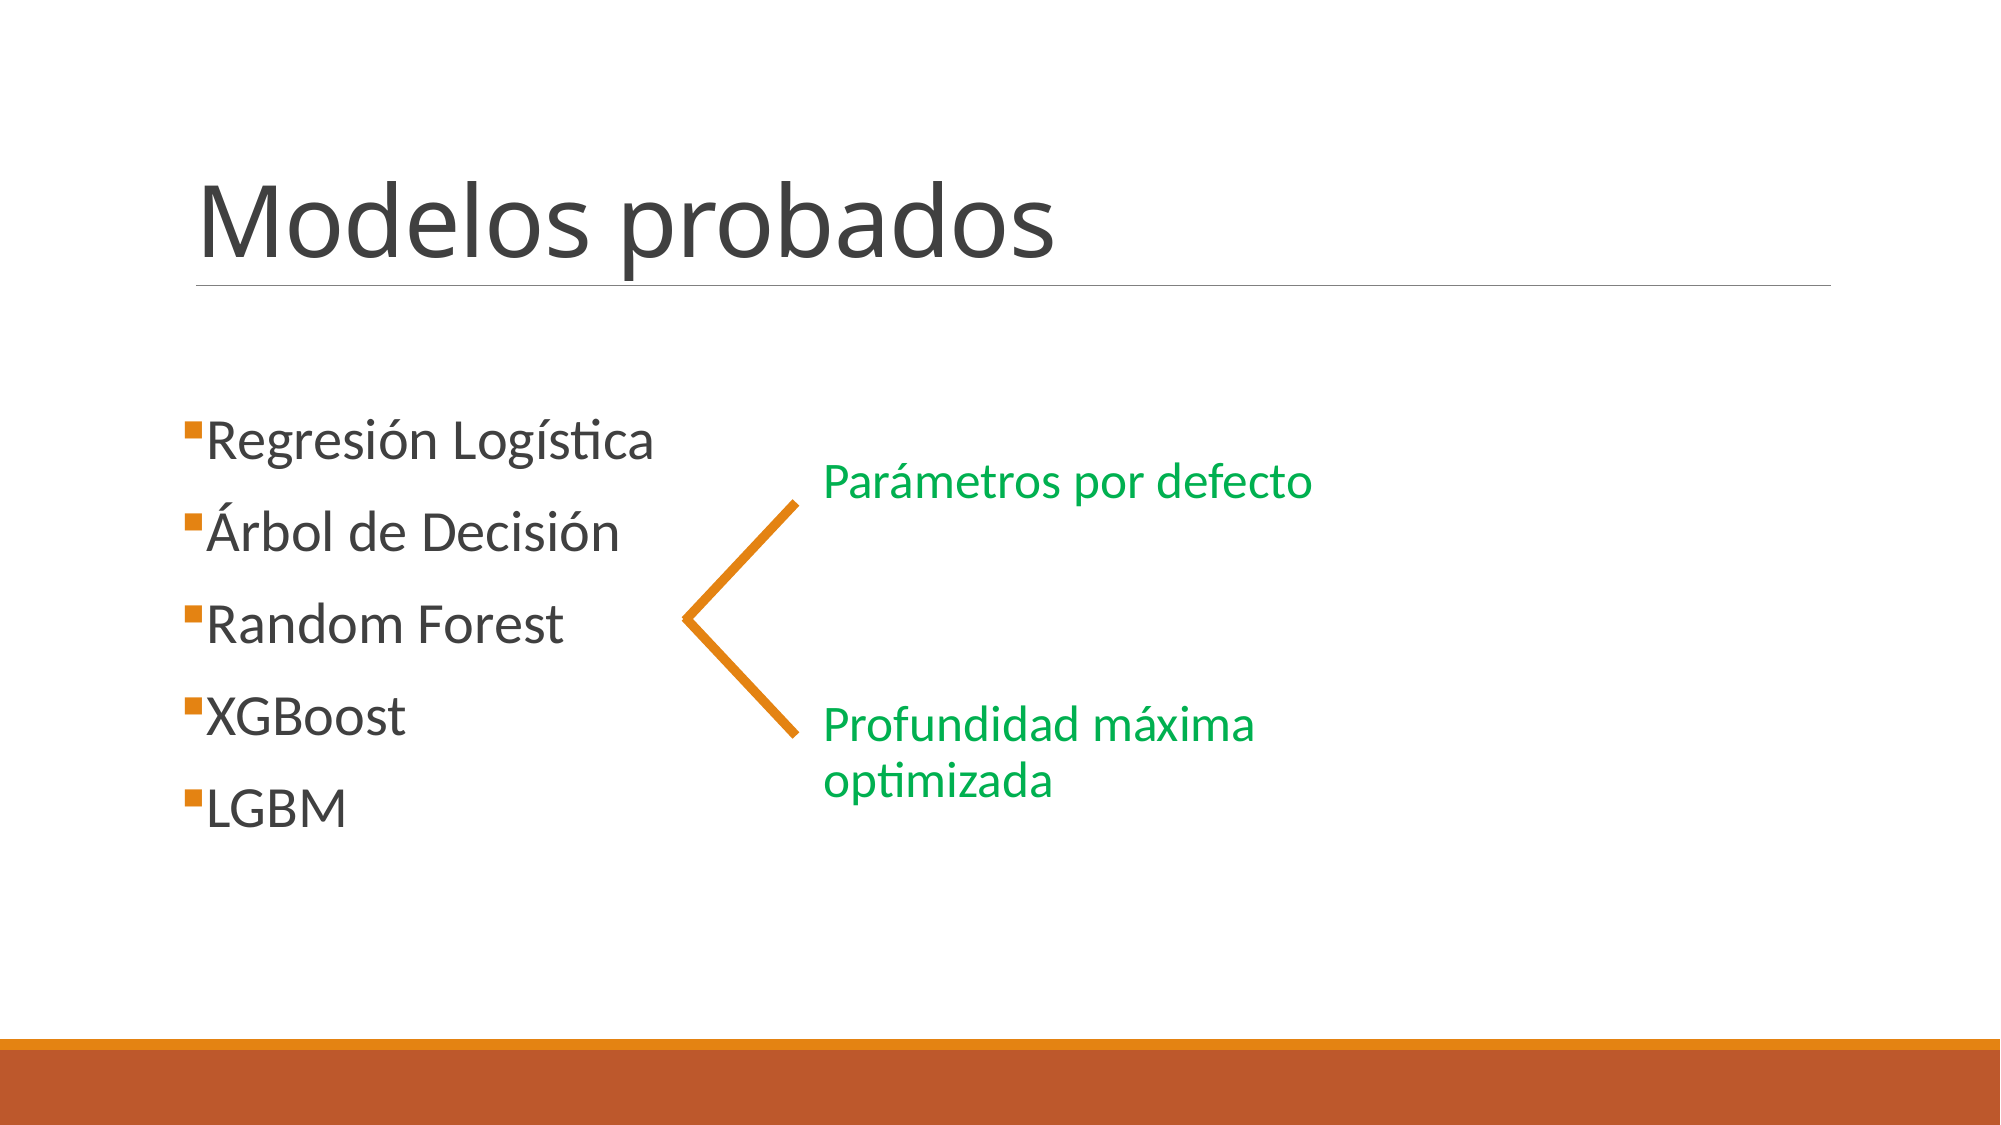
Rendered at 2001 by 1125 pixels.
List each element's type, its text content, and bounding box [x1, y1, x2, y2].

title Modelos probados [180, 47, 1830, 285]
text_box Parámetros por defecto Profundidad máxima optimizada [823, 447, 1488, 819]
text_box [684, 501, 797, 737]
list Regresión Logística Árbol de Decisión Random Forest XGBoost LGBM [180, 302, 816, 964]
